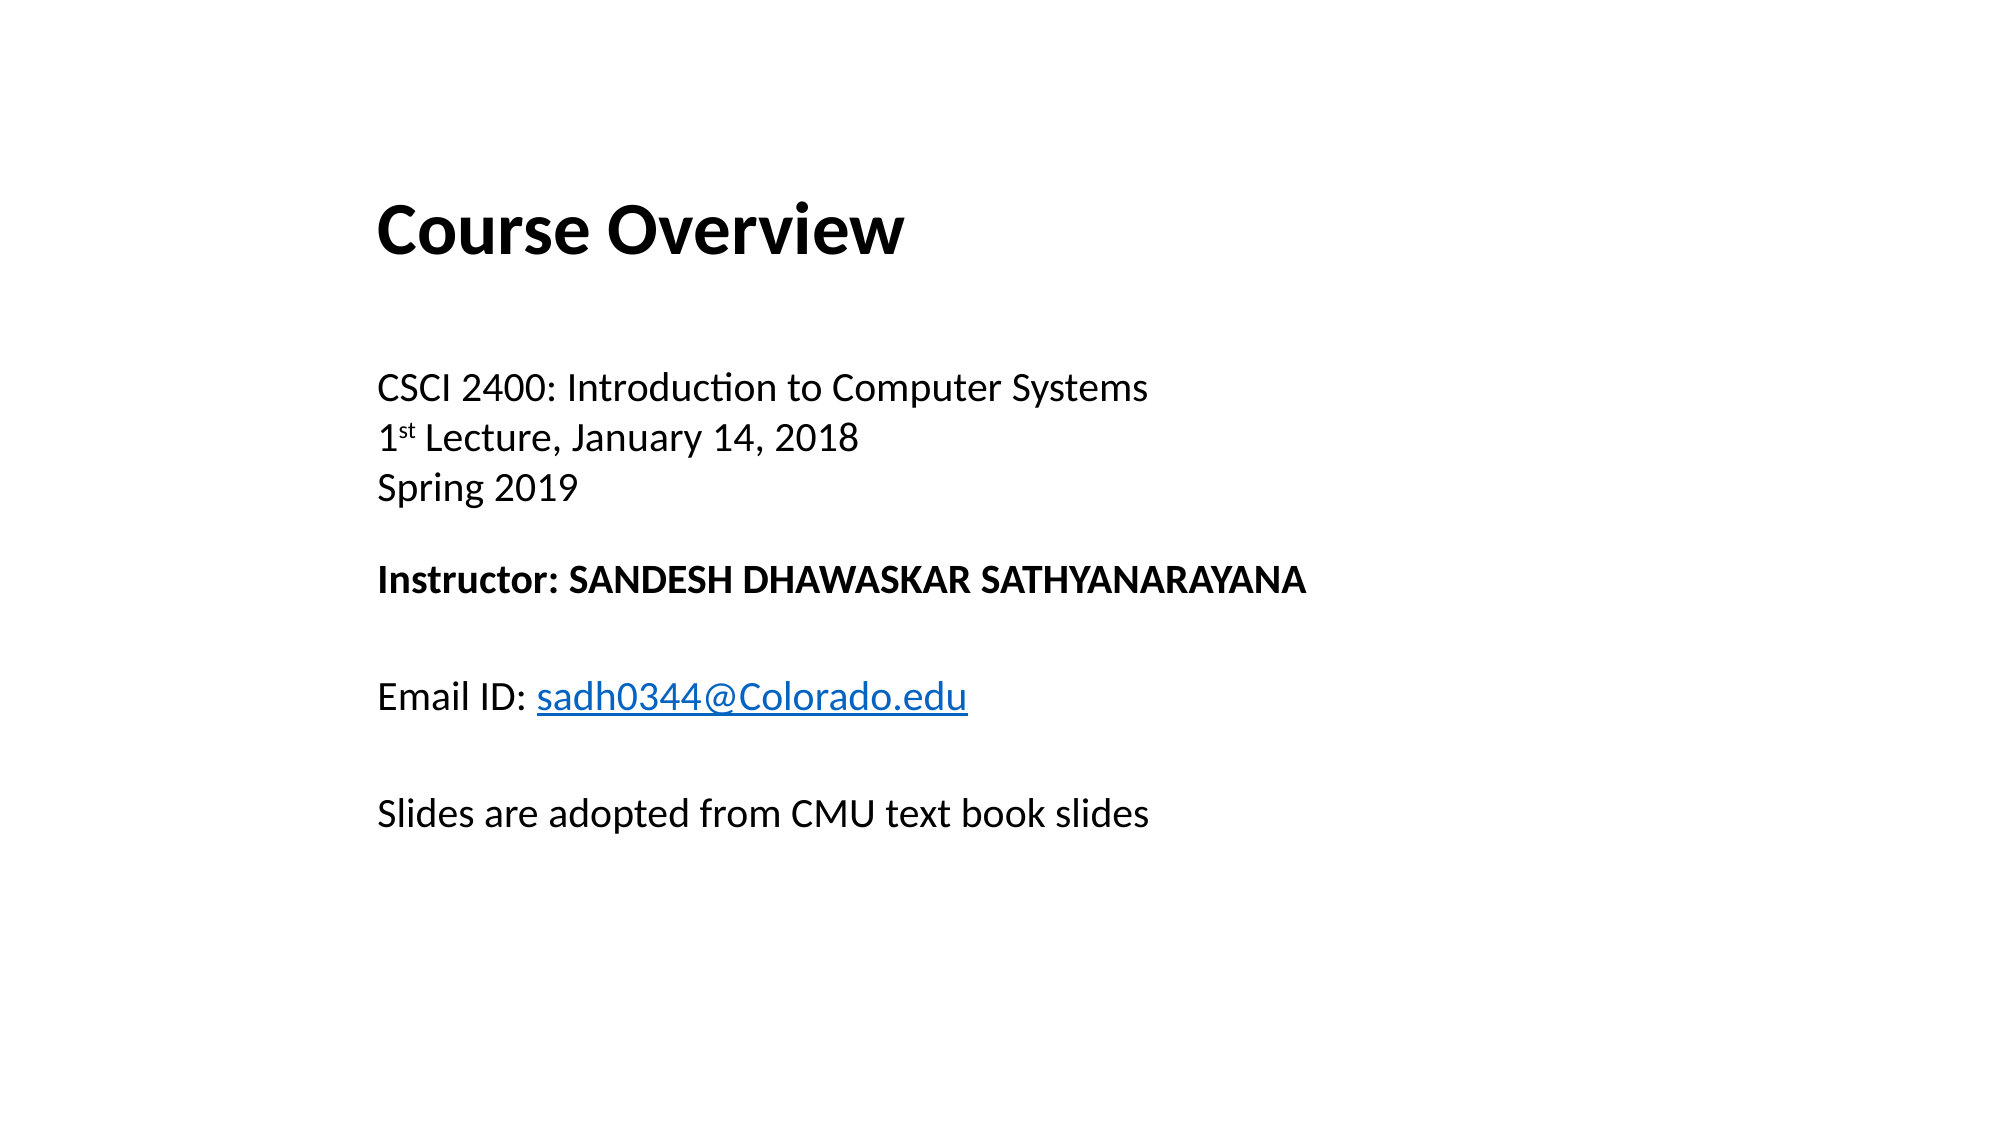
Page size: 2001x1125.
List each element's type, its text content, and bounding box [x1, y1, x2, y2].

text_box Instructor: SANDESH DHAWASKAR SATHYANARAYANA Email ID: sadh0344@Colorado.edu Slides are adopted from CMU text book slides [362, 544, 1623, 895]
text_box Course Overview CSCI 2400: Introduction to Computer Systems 1st Lecture, January 14, 2018 Spring 2019 [362, 169, 1638, 520]
